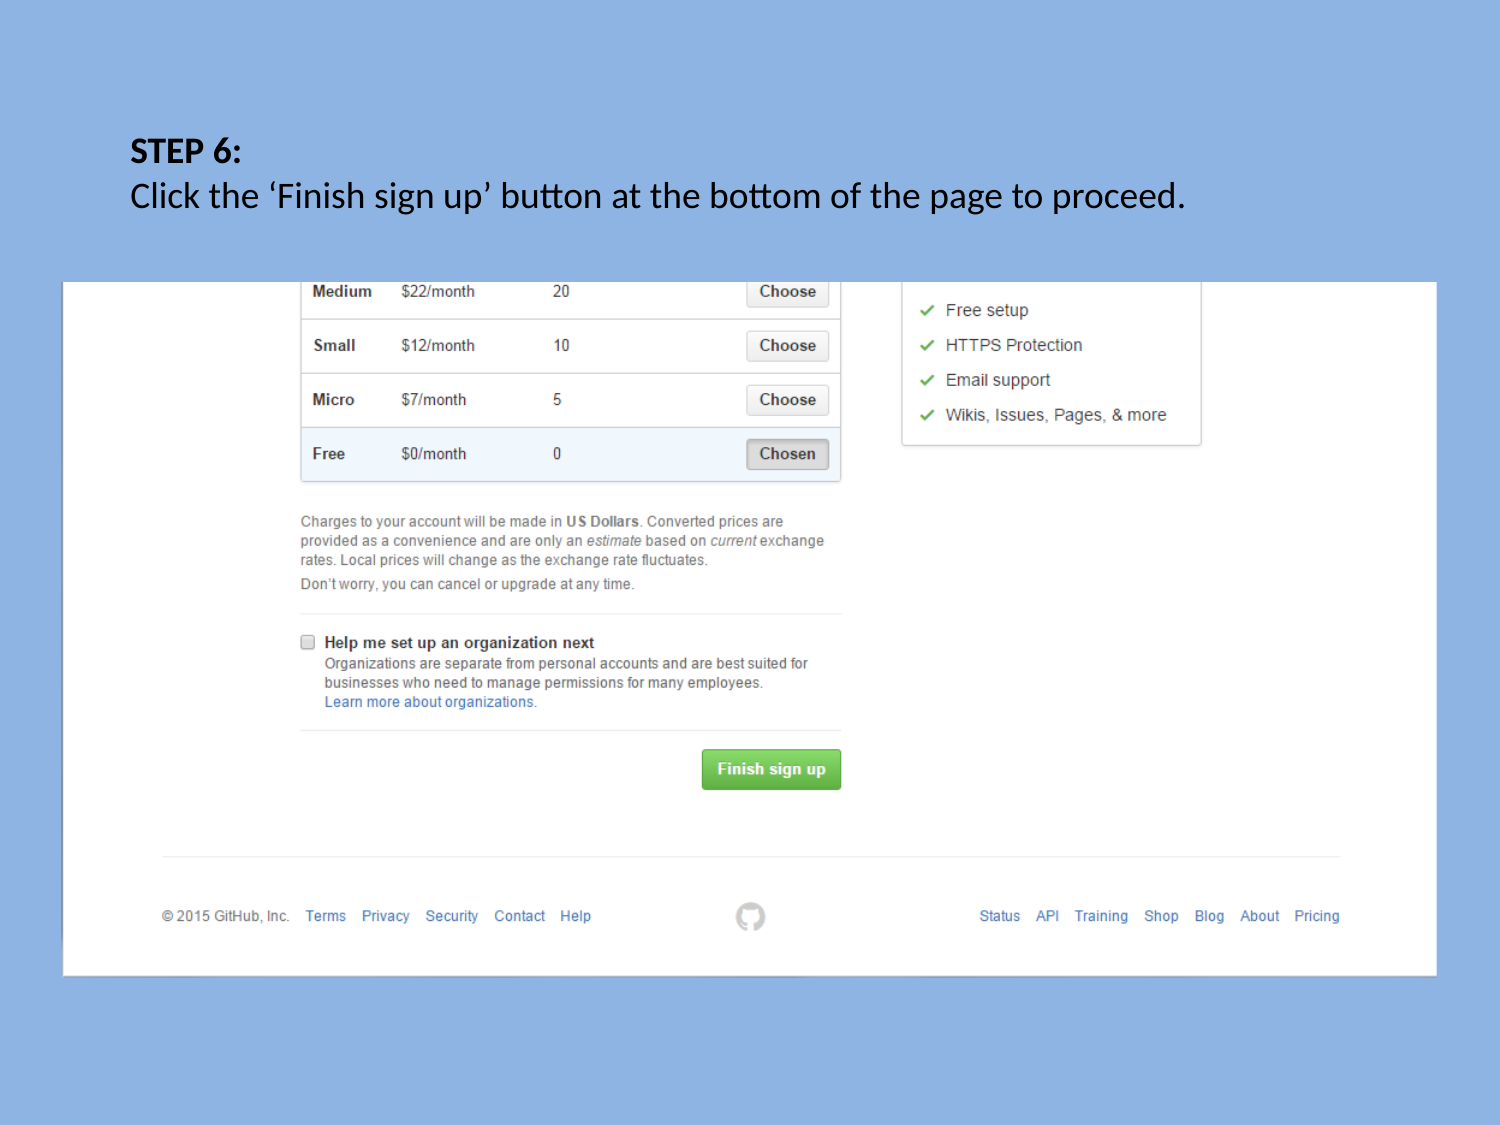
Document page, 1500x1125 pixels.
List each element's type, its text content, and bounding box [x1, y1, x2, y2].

picture [61, 282, 1437, 978]
text_box STEP 6: Click the ‘Finish sign up’ button at the bottom of the page to proceed. [115, 118, 1203, 224]
